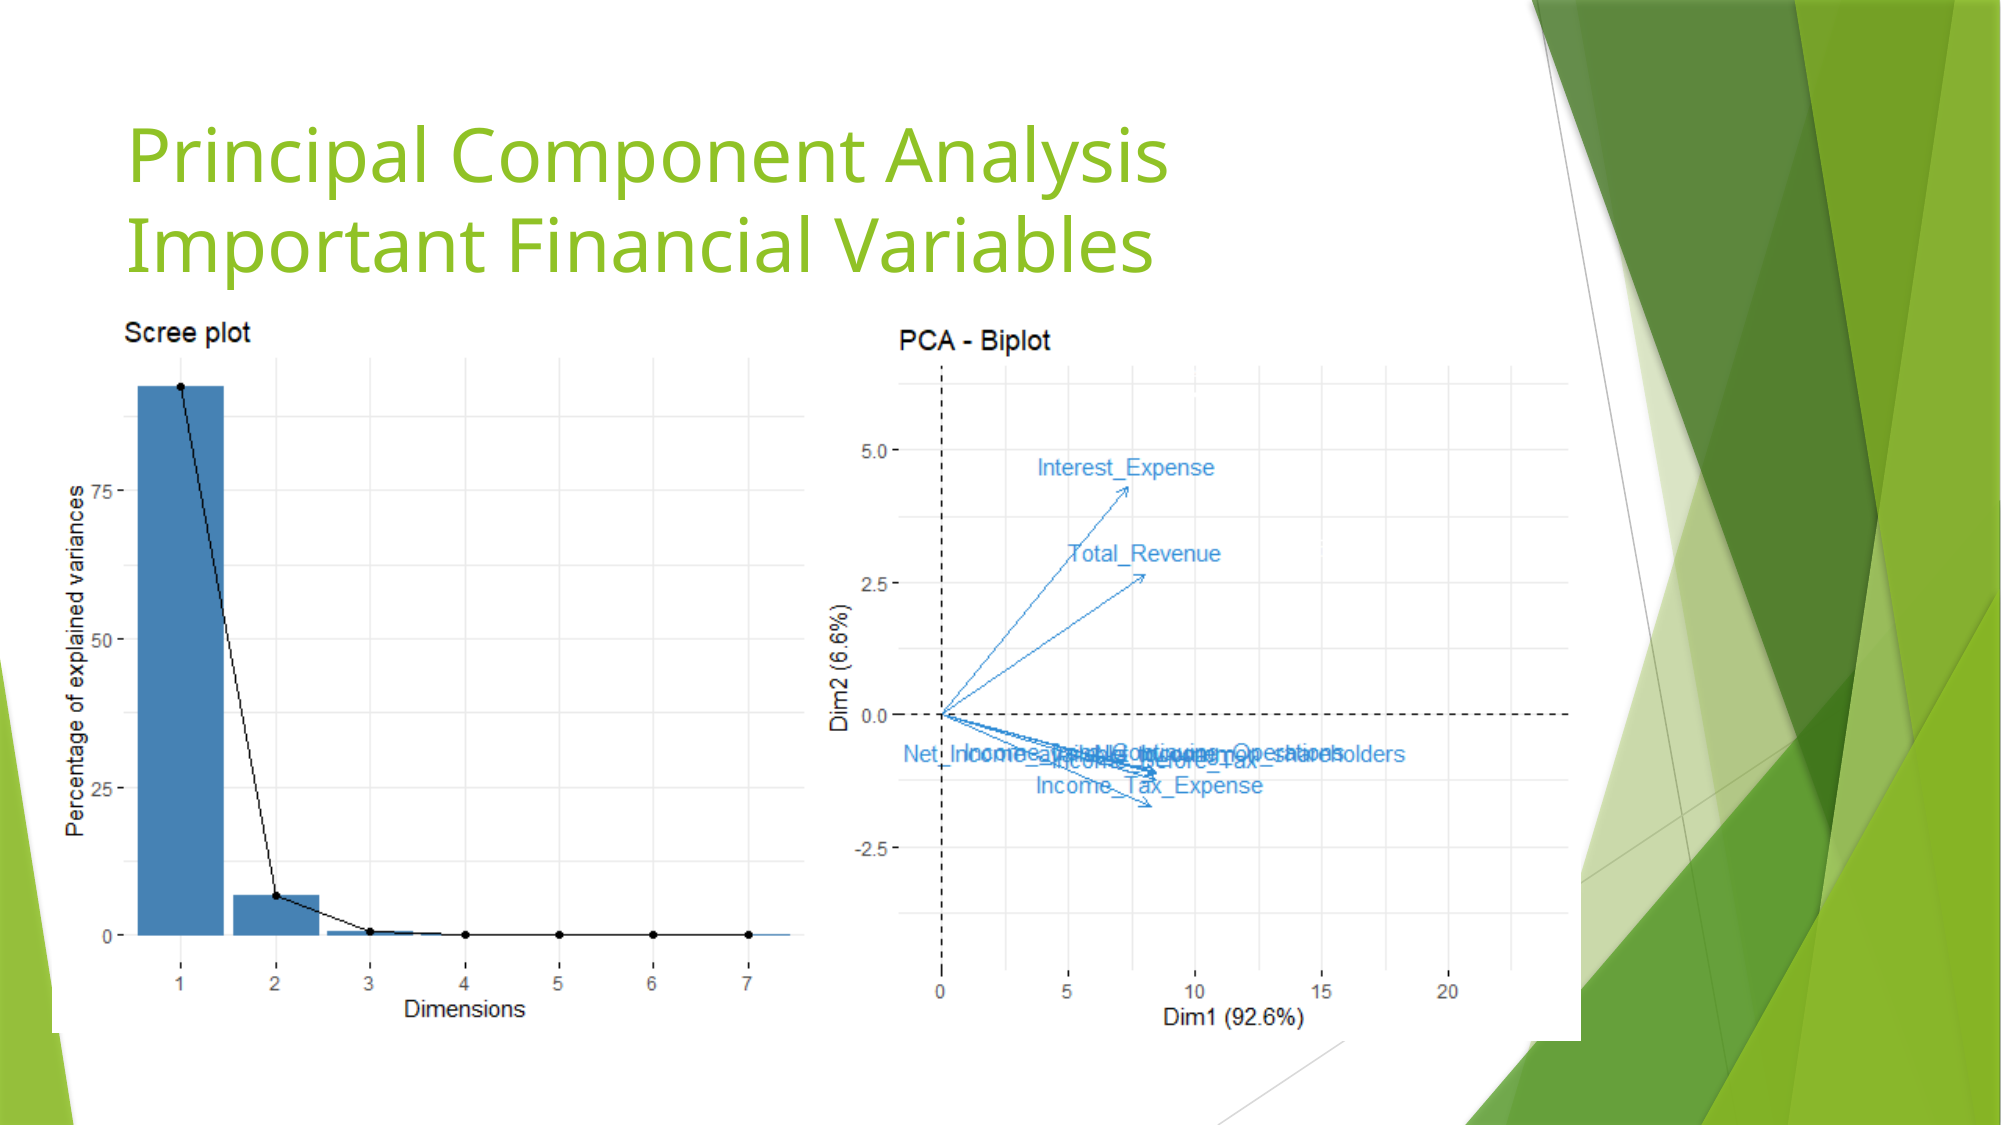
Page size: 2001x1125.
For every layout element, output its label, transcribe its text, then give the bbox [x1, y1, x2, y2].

picture [51, 308, 1581, 1041]
title Principal Component Analysis Important Financial Variables [111, 99, 1522, 315]
